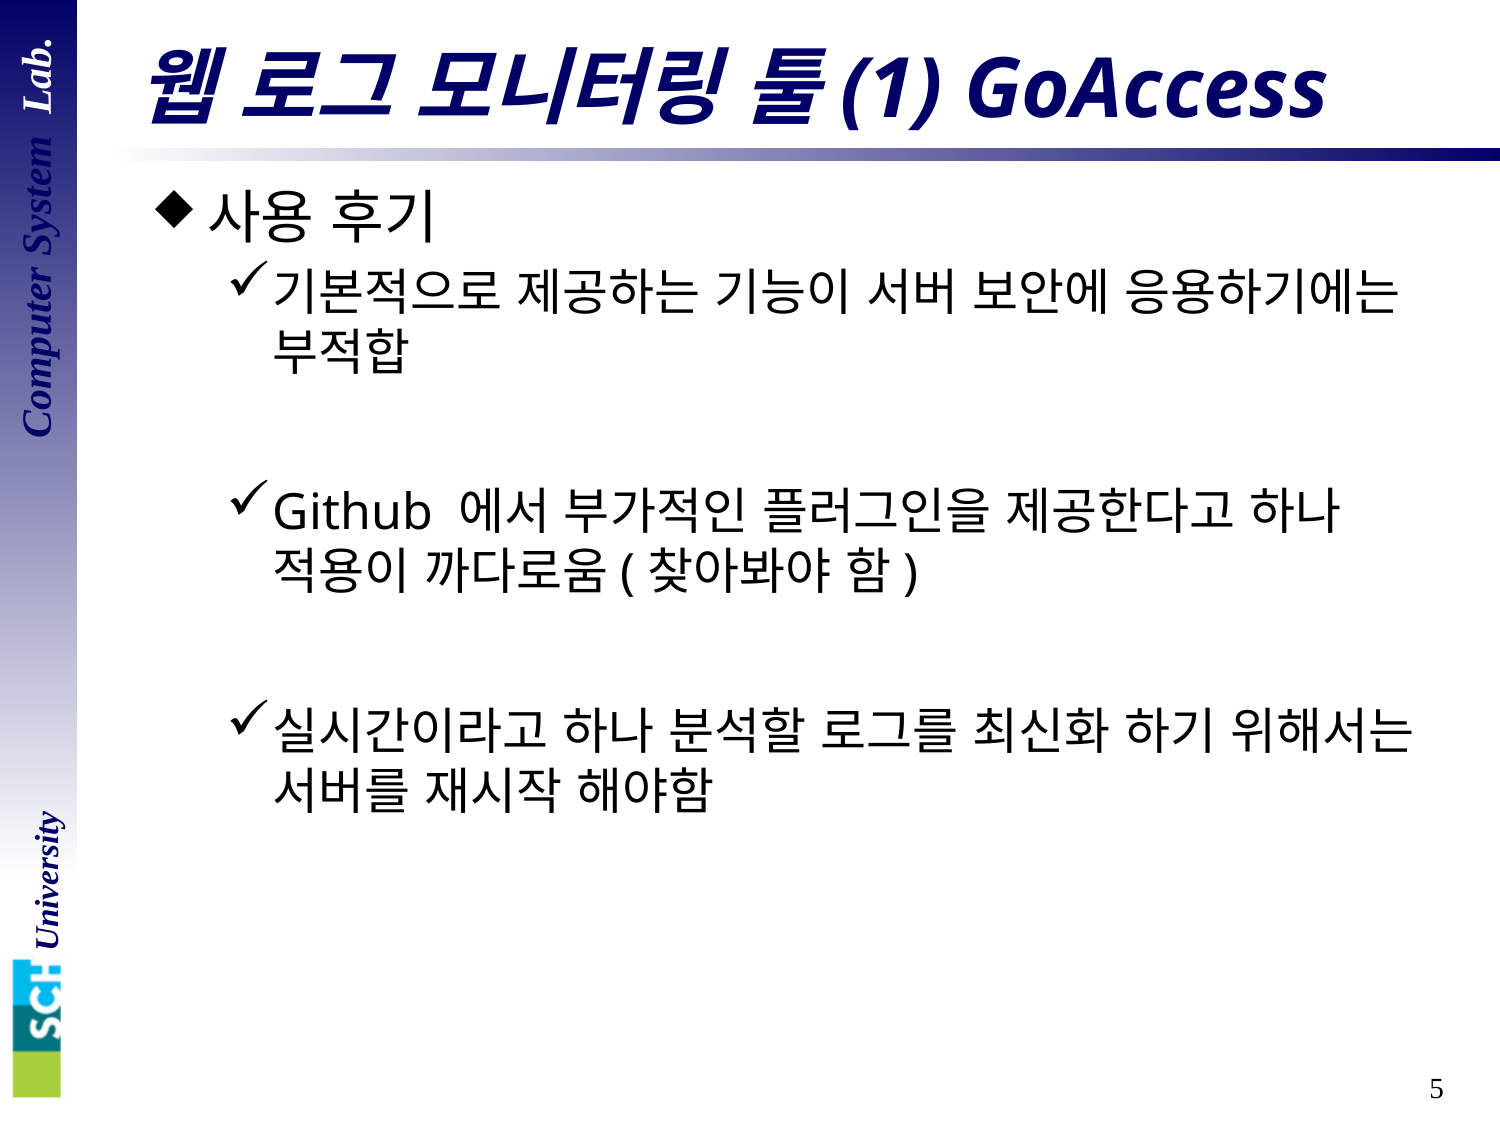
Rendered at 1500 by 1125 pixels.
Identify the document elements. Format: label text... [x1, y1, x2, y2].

title 웹 로그 모니터링 툴(1) GoAccess [123, 25, 1460, 143]
picture [5, 952, 69, 1104]
list 사용 후기 기본적으로 제공하는 기능이 서버 보안에 응용하기에는 부적합 Github 에서 부가적인 플러그인을 제공한다고 하나 적용이 까다로움(찾아봐야 함) 실시간이라고 하나 분석할 로그를 최신화 하기 위해서는 서버를 재시작 해야함 [135, 172, 1448, 1038]
